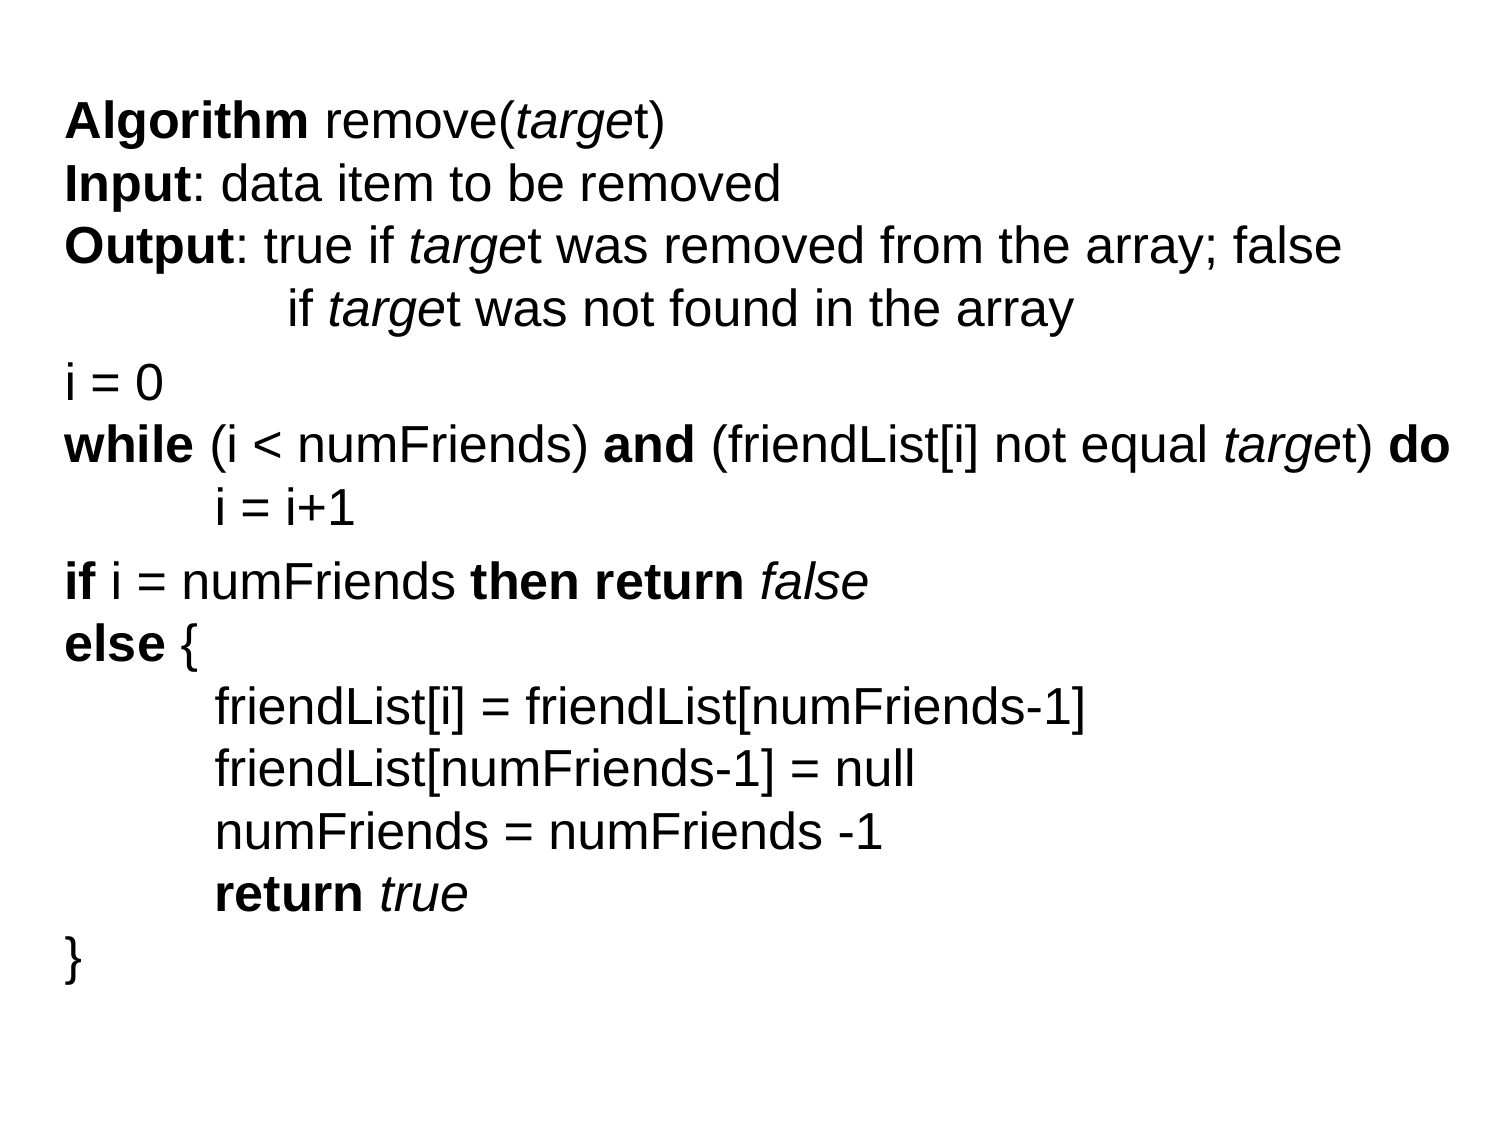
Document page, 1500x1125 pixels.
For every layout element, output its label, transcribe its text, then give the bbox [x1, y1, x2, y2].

text_box Algorithm remove(target) Input: data item to be removed Output: true if target was removed from the array; false if target was not found in the array i = 0 while (i < numFriends) and (friendList[i] not equal target) do i = i+1 if i = numFriends then return false else { friendList[i] = friendList[numFriends-1] friendList[numFriends-1] = null numFriends = numFriends -1 return true } [50, 80, 1466, 1054]
